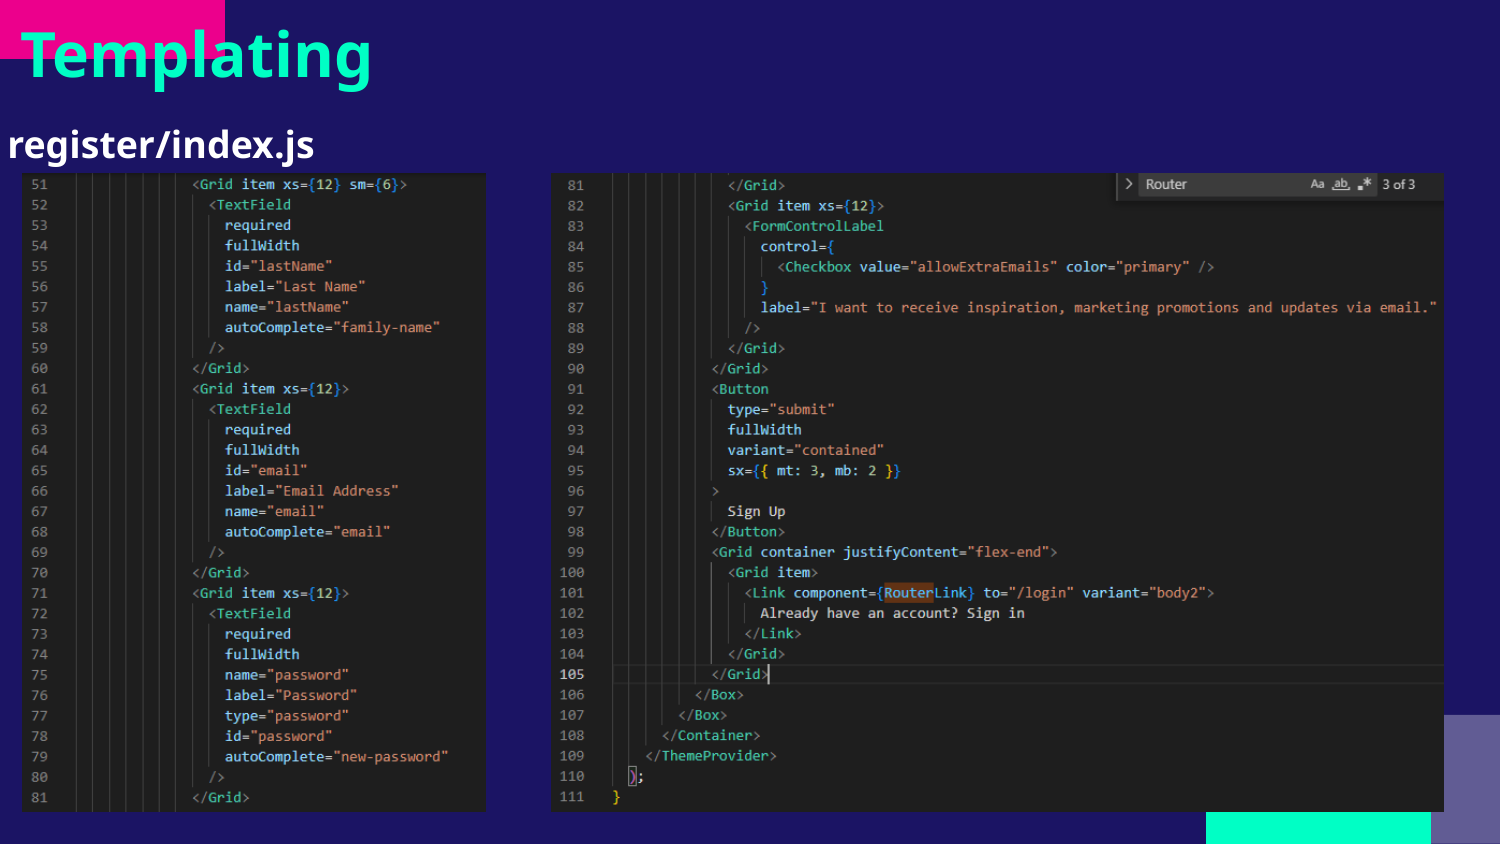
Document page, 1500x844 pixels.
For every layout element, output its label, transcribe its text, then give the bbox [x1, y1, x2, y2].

picture [551, 173, 1444, 812]
picture [22, 173, 486, 812]
text_box register/index.js [0, 113, 330, 173]
title Templating [5, 0, 1353, 110]
